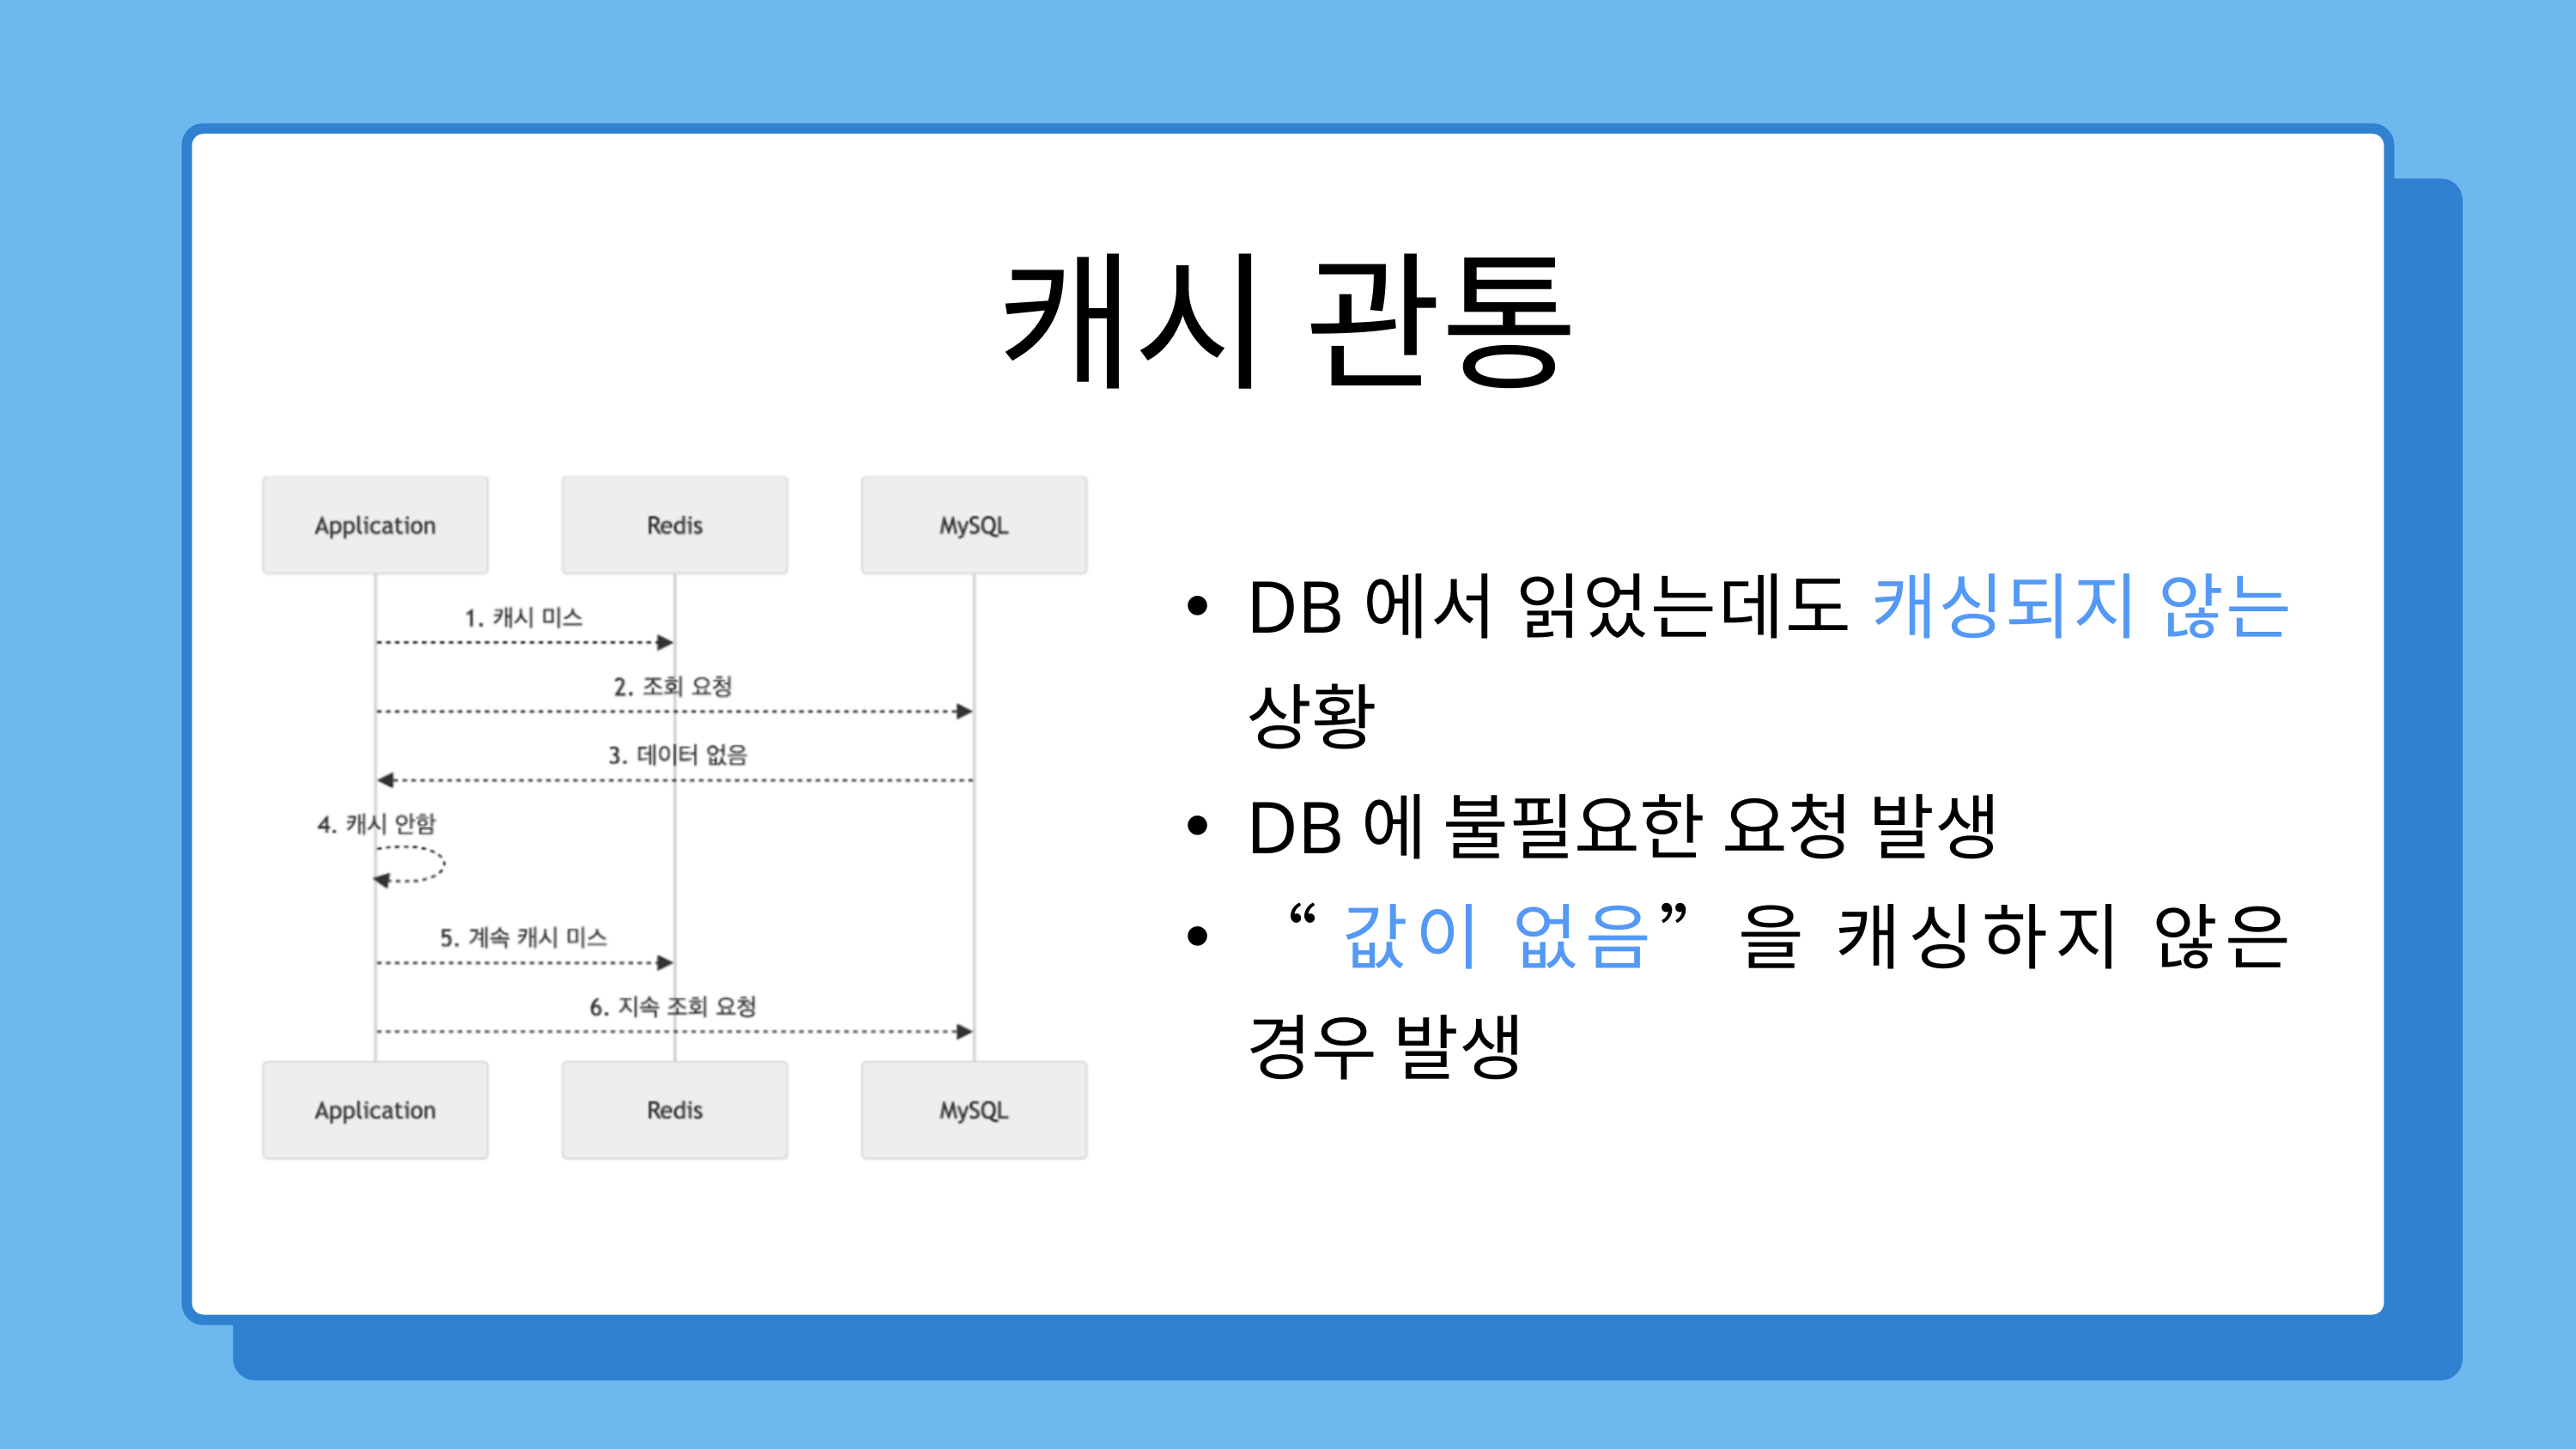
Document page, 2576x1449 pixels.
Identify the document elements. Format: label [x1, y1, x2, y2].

text_box [233, 178, 2464, 1381]
text_box [181, 123, 2395, 1325]
